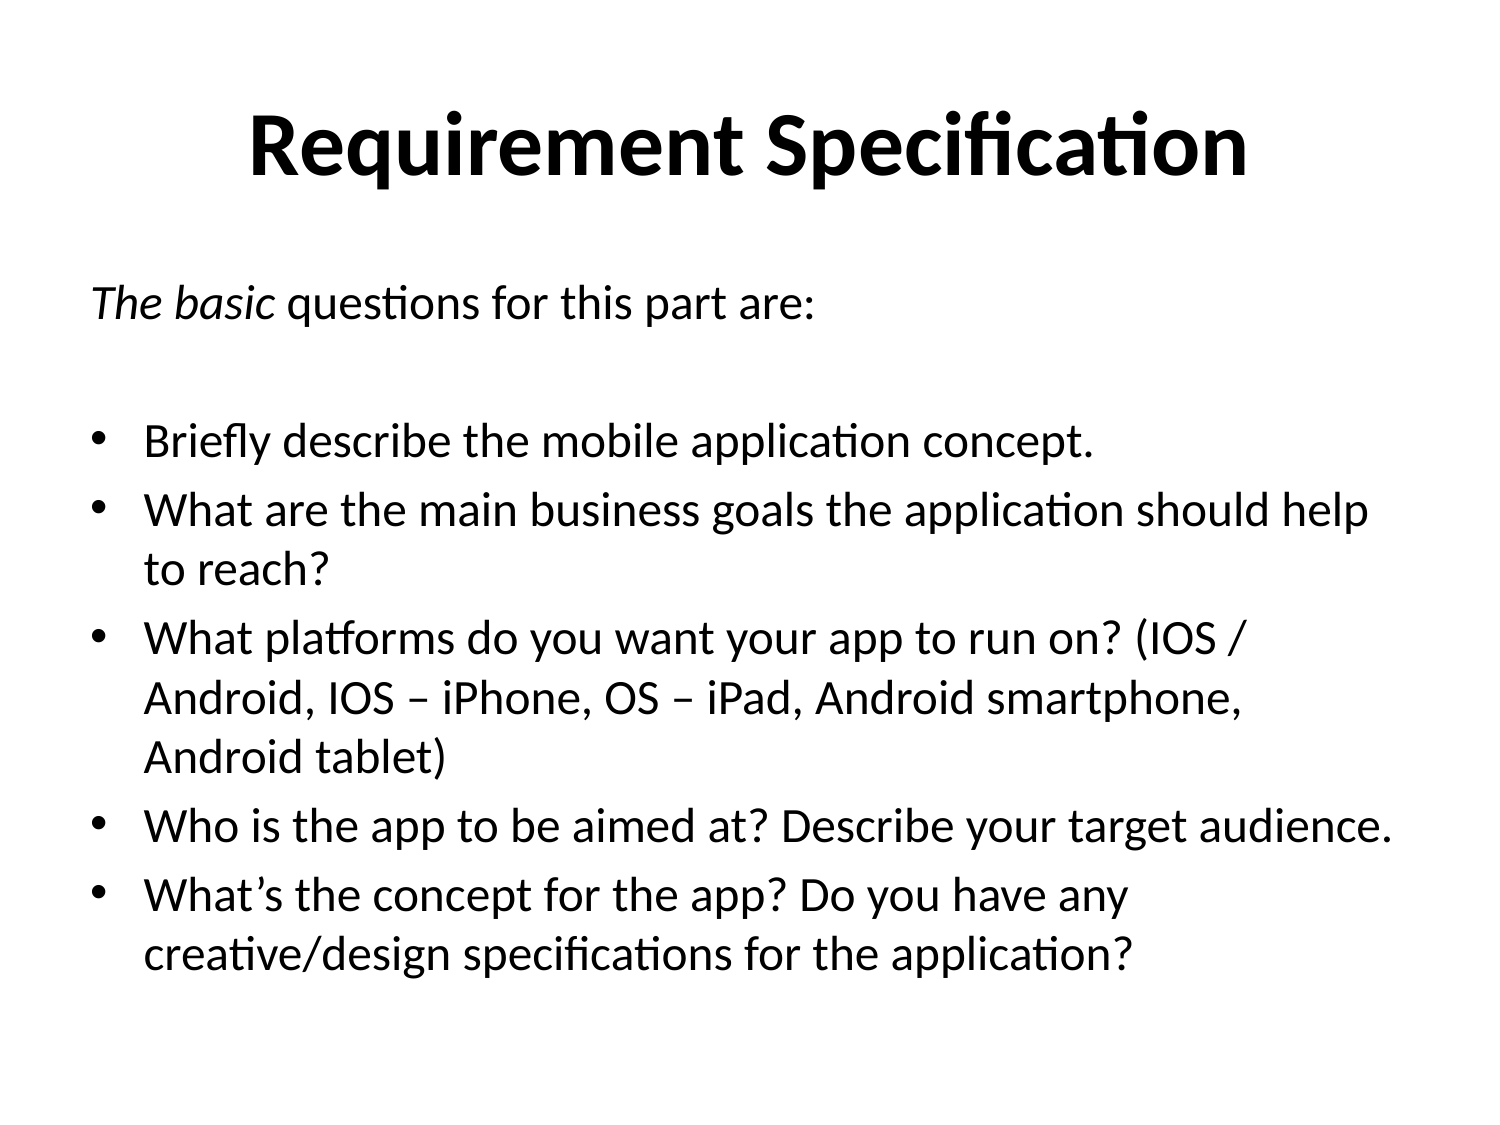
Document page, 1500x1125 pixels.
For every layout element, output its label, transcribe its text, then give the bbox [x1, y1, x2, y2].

list The basic questions for this part are: Briefly describe the mobile application concept. What are the main business goals the application should help to reach? What platforms do you want your app to run on? (IOS / Android, IOS – iPhone, OS – iPad, Android smartphone, Android tablet) Who is the app to be aimed at? Describe your target audience. What’s the concept for the app? Do you have any creative/design specifications for the application? [75, 262, 1425, 1005]
title Requirement Specification [75, 45, 1425, 233]
